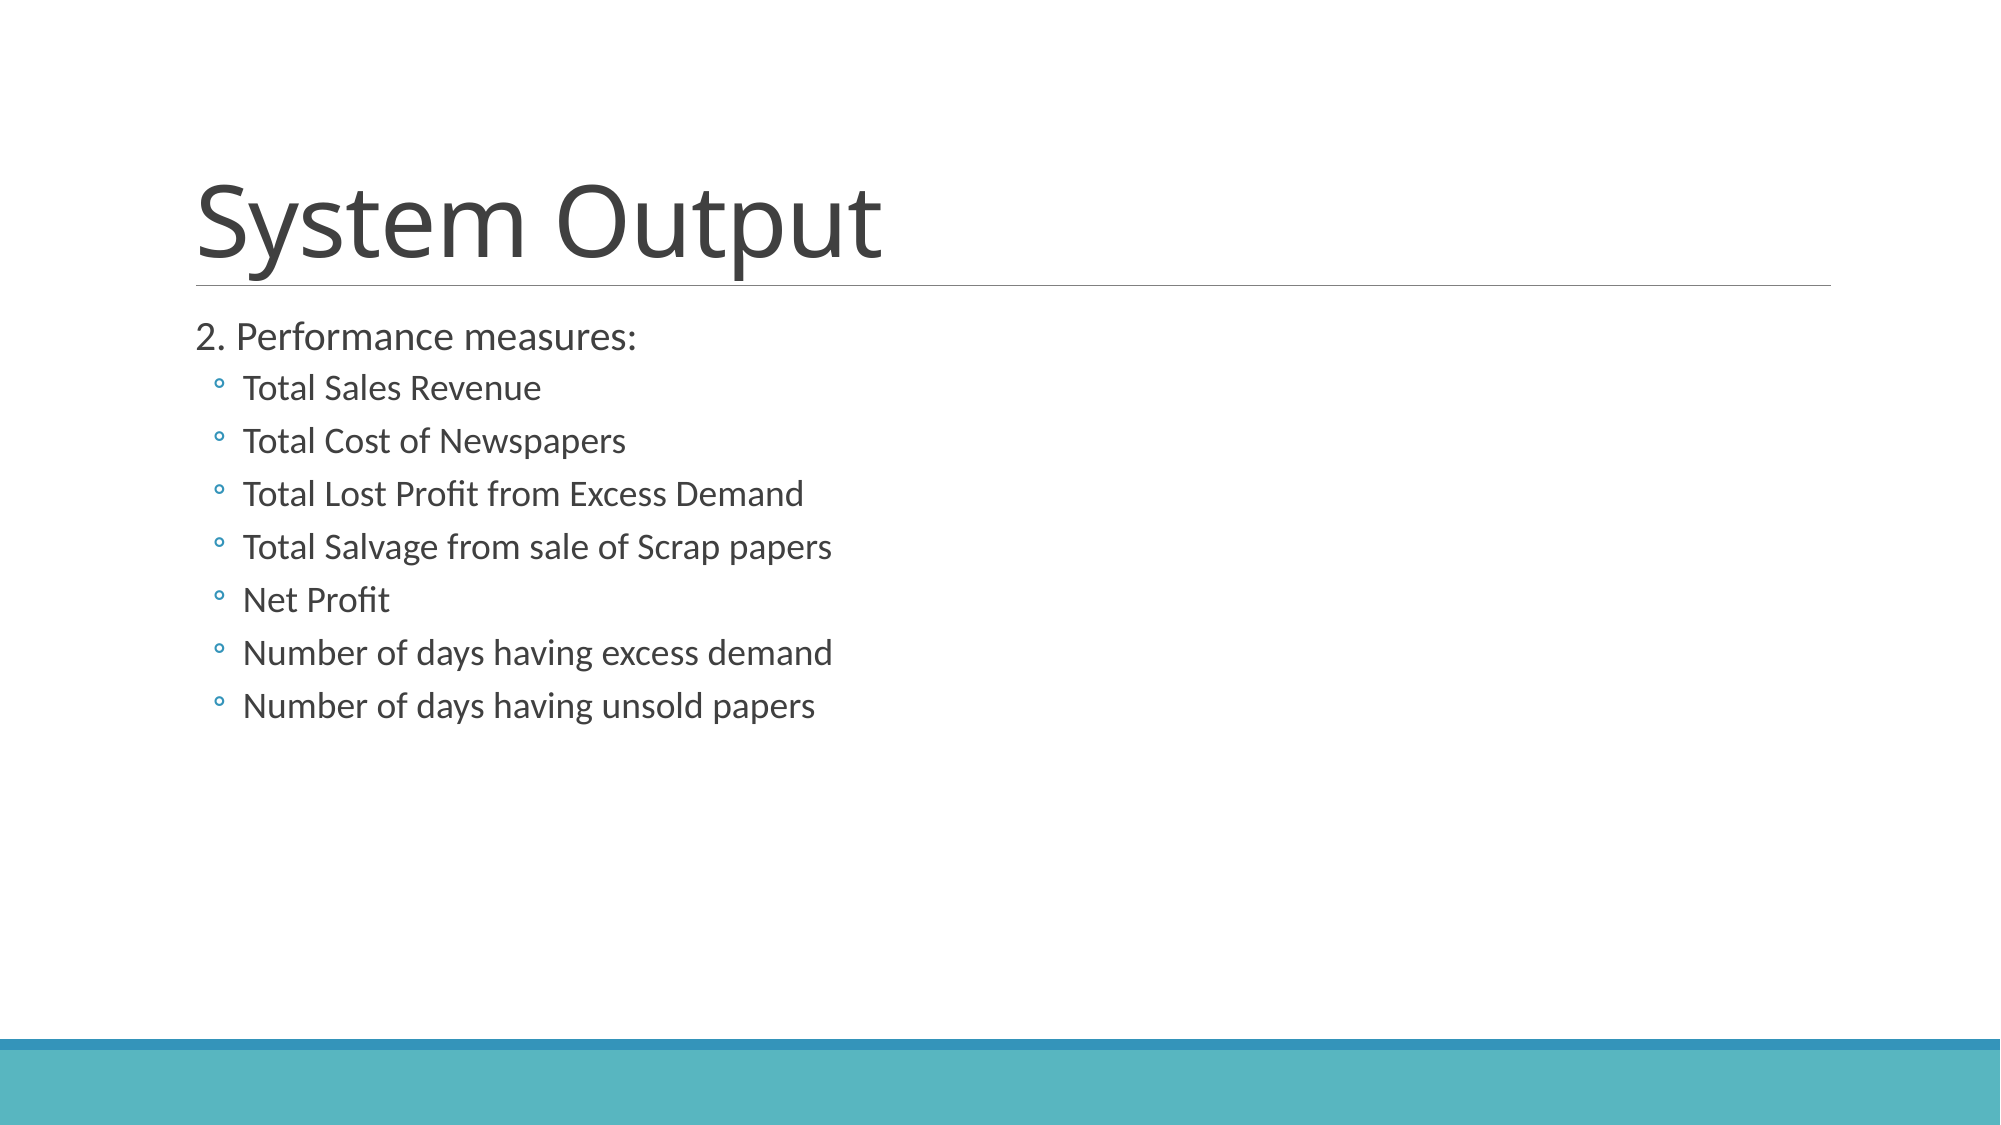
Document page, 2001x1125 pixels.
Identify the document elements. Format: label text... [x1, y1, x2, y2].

list 2. Performance measures: Total Sales Revenue Total Cost of Newspapers Total Lost Profit from Excess Demand Total Salvage from sale of Scrap papers Net Profit Number of days having excess demand Number of days having unsold papers [180, 307, 1518, 1125]
title System Output [180, 47, 1830, 285]
